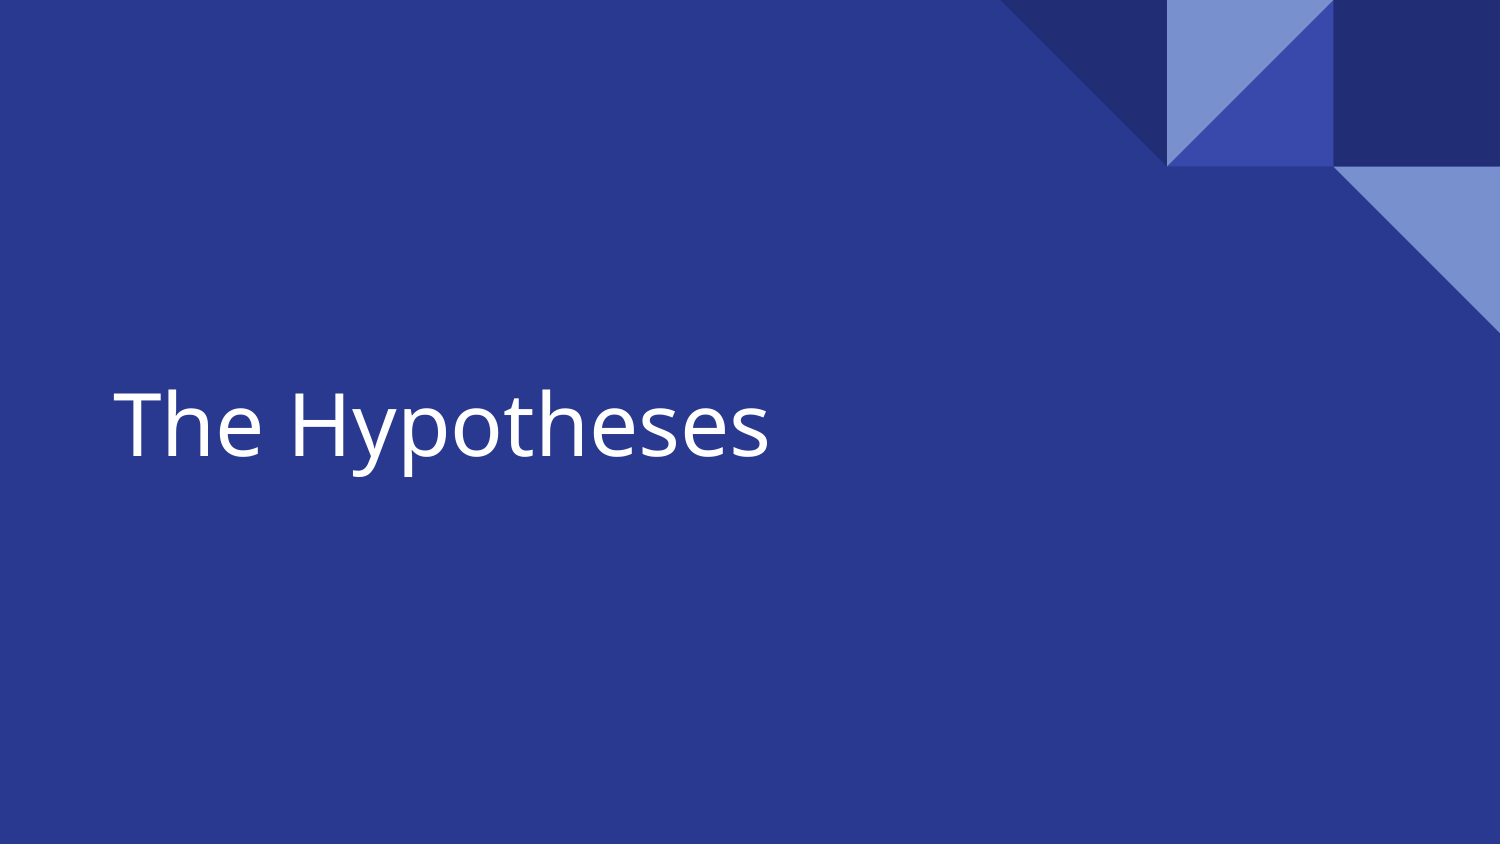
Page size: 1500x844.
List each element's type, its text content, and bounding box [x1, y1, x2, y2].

title The Hypotheses [98, 353, 1447, 491]
